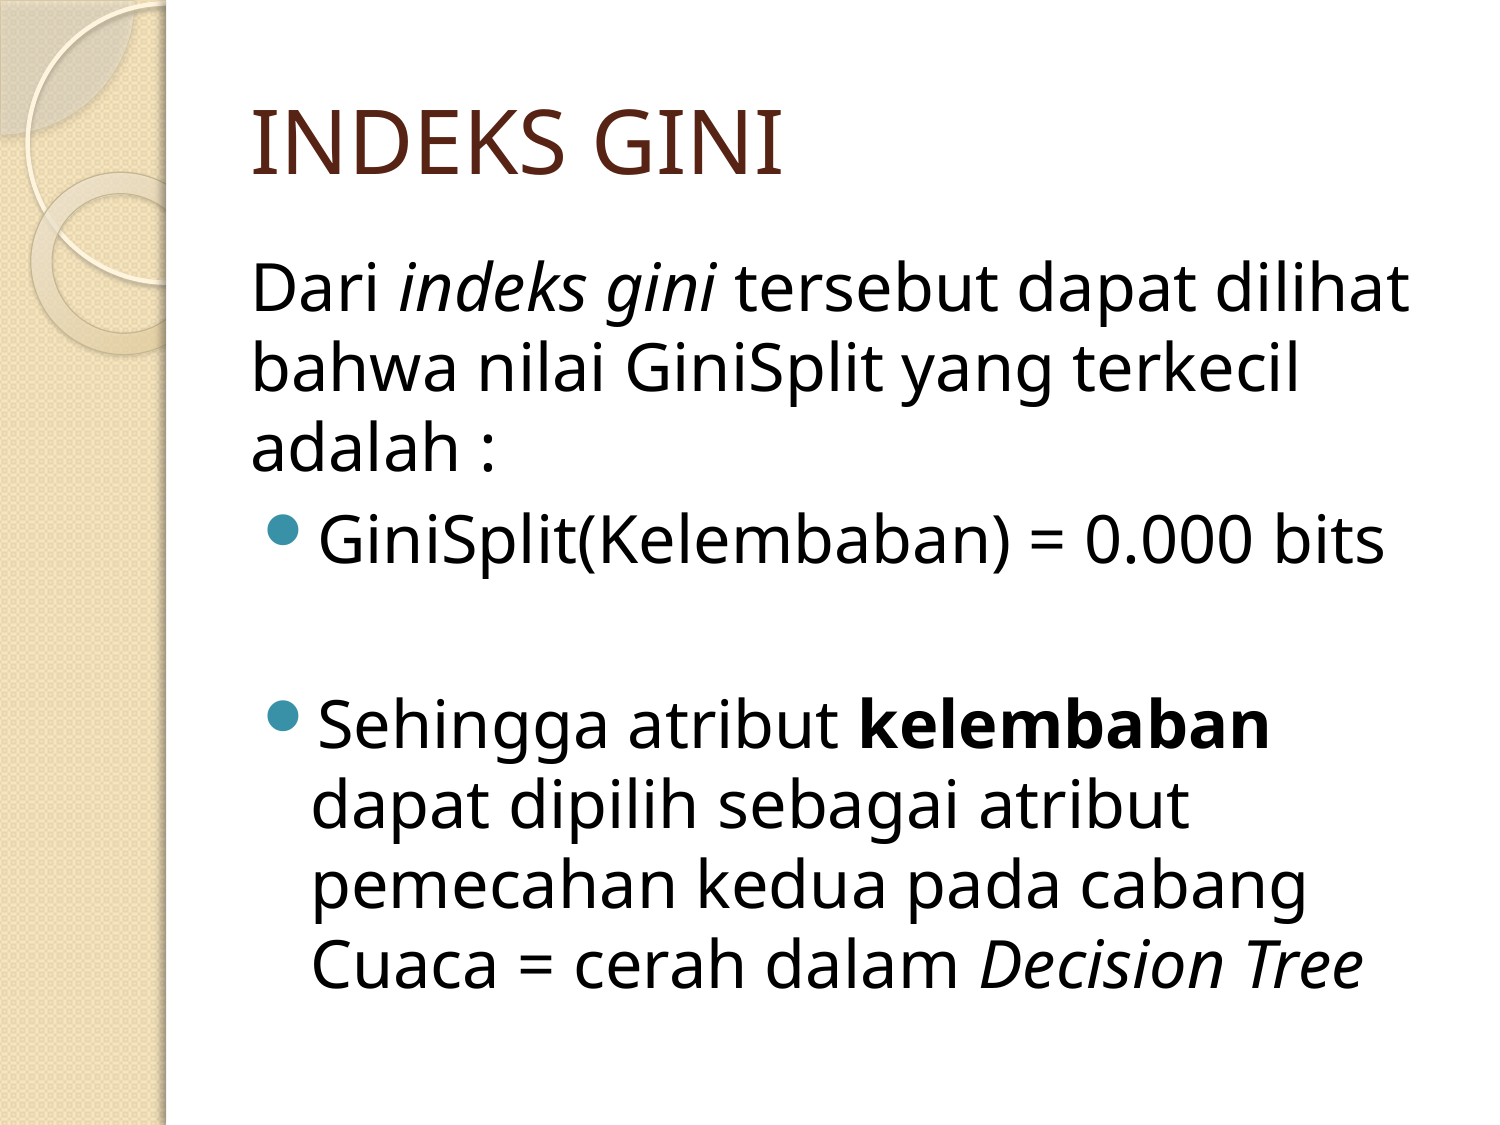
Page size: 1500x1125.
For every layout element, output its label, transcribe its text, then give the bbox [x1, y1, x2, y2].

title INDEKS GINI [235, 45, 1466, 233]
list Dari indeks gini tersebut dapat dilihat bahwa nilai GiniSplit yang terkecil adalah : GiniSplit(Kelembaban) = 0.000 bits Sehingga atribut kelembaban dapat dipilih sebagai atribut pemecahan kedua pada cabang Cuaca = cerah dalam Decision Tree [235, 237, 1466, 1025]
